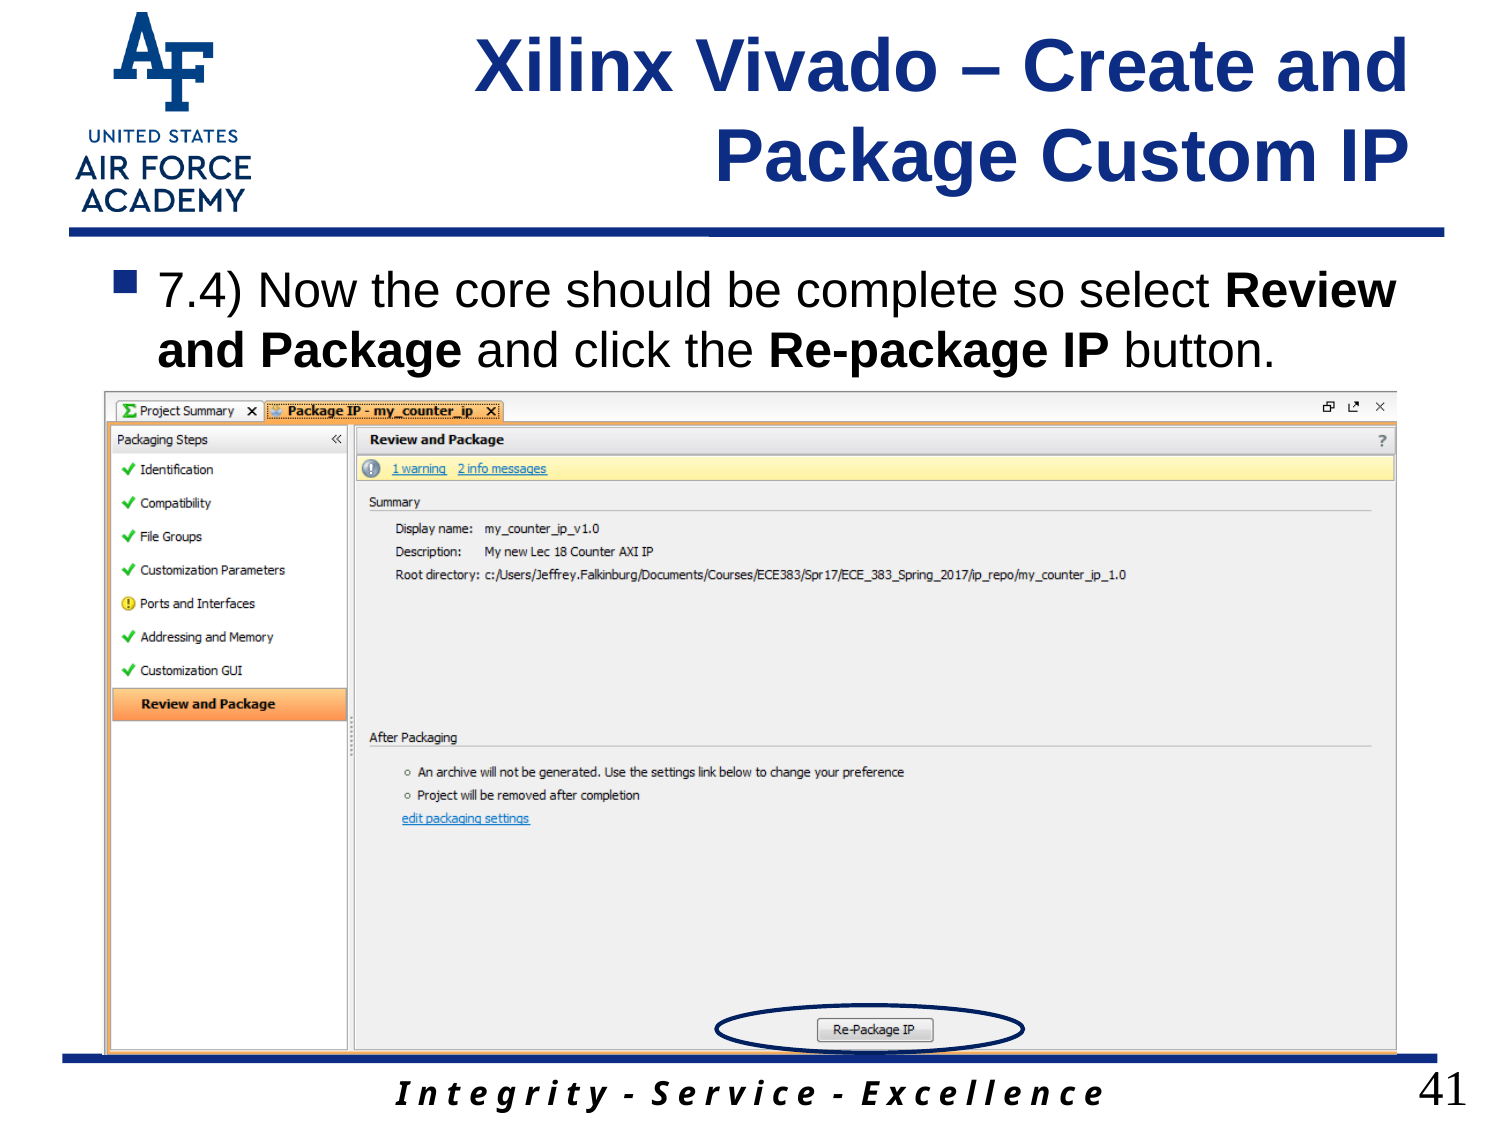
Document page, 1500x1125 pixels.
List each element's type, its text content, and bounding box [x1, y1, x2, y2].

list 7.4) Now the core should be complete so select Review and Package and click the Re-package IP button. [95, 249, 1430, 960]
title Xilinx Vivado – Create and Package Custom IP [313, 12, 1427, 201]
picture [75, 12, 251, 212]
slide_number 41 [1133, 1047, 1484, 1125]
picture [102, 389, 1398, 1056]
